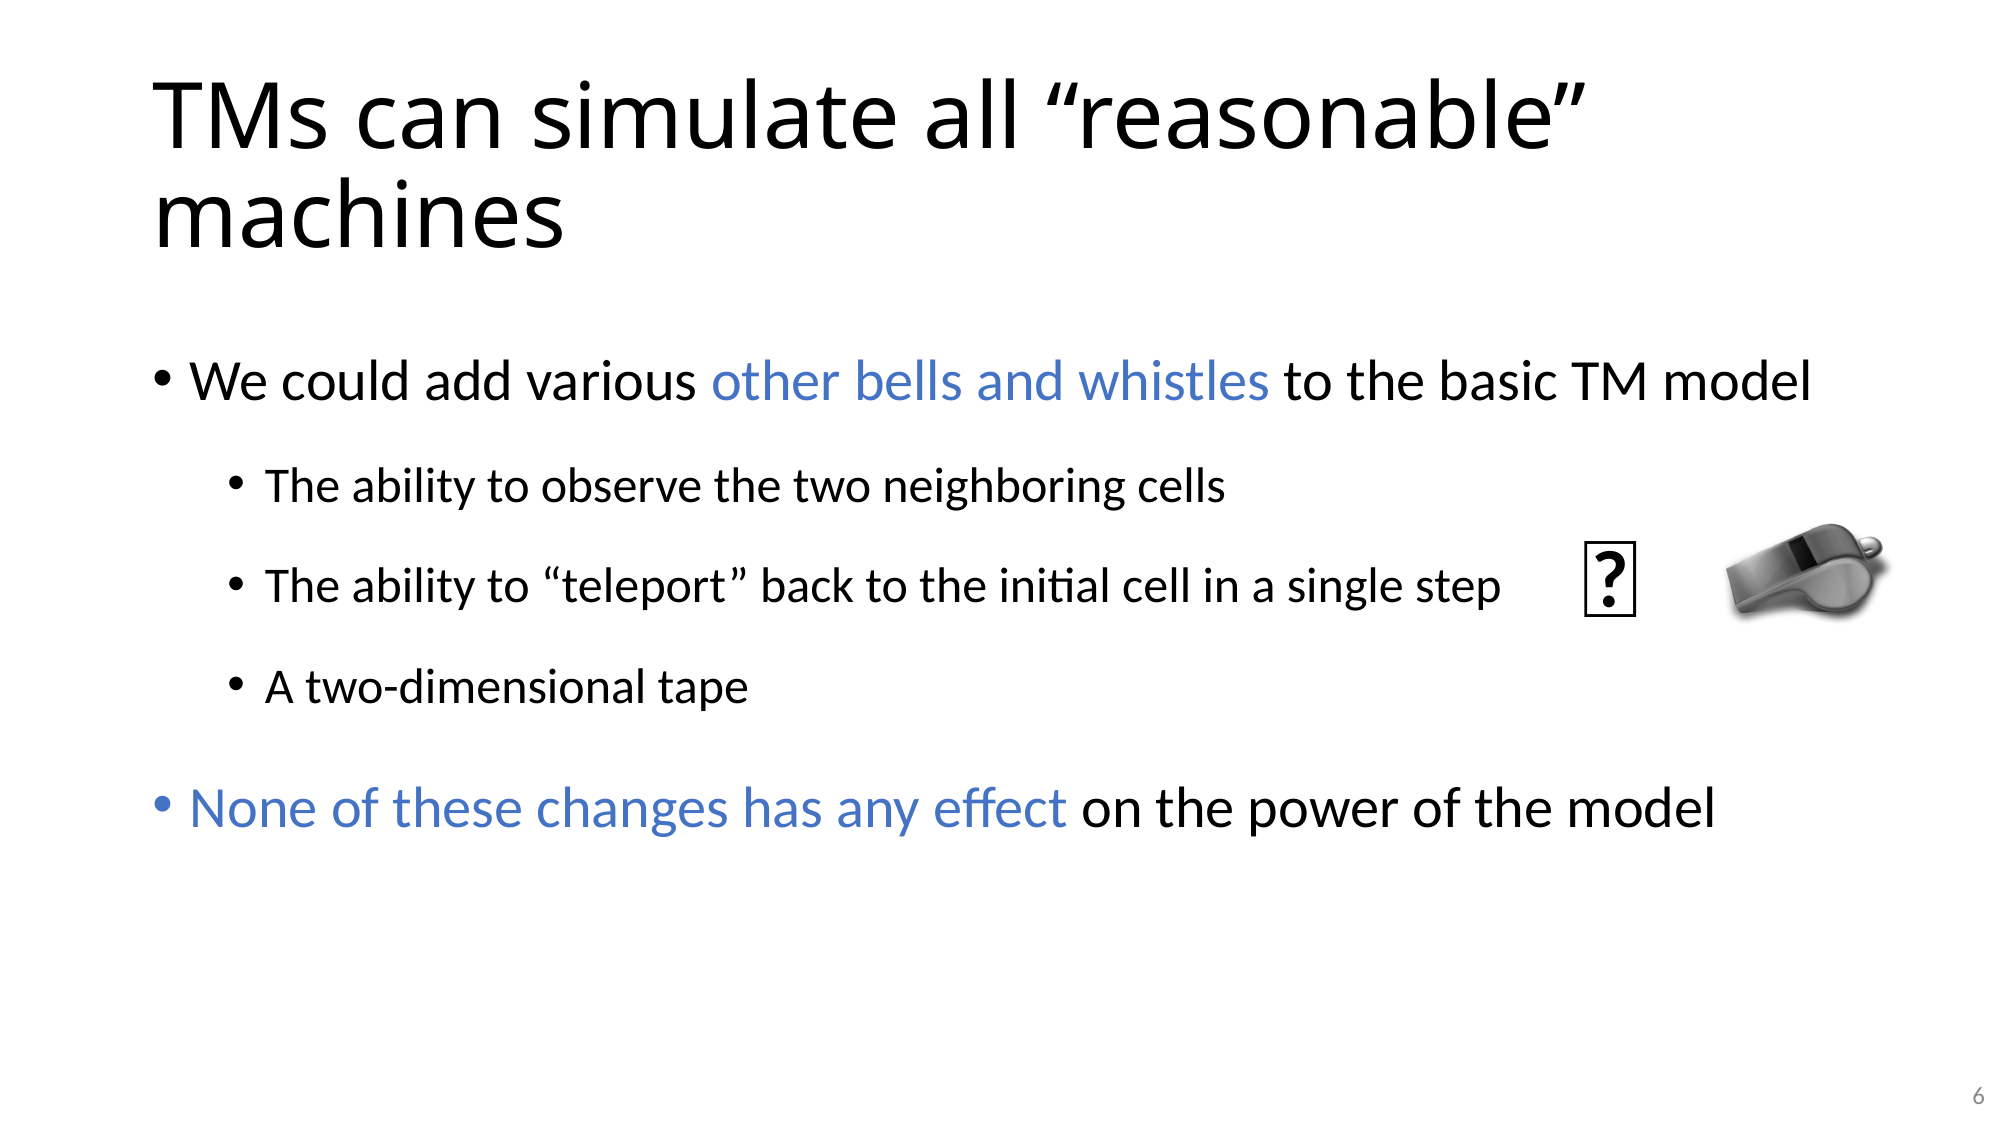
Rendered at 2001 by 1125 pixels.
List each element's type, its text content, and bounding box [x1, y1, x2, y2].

slide_number 6 [1550, 1064, 2000, 1125]
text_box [1568, 498, 1895, 650]
list We could add various other bells and whistles to the basic TM model The ability to observe the two neighboring cells The ability to “teleport” back to the initial cell in a single step A two-dimensional tape None of these changes has any effect on the power of the model [137, 299, 1863, 1014]
title TMs can simulate all “reasonable” machines [137, 59, 1863, 278]
